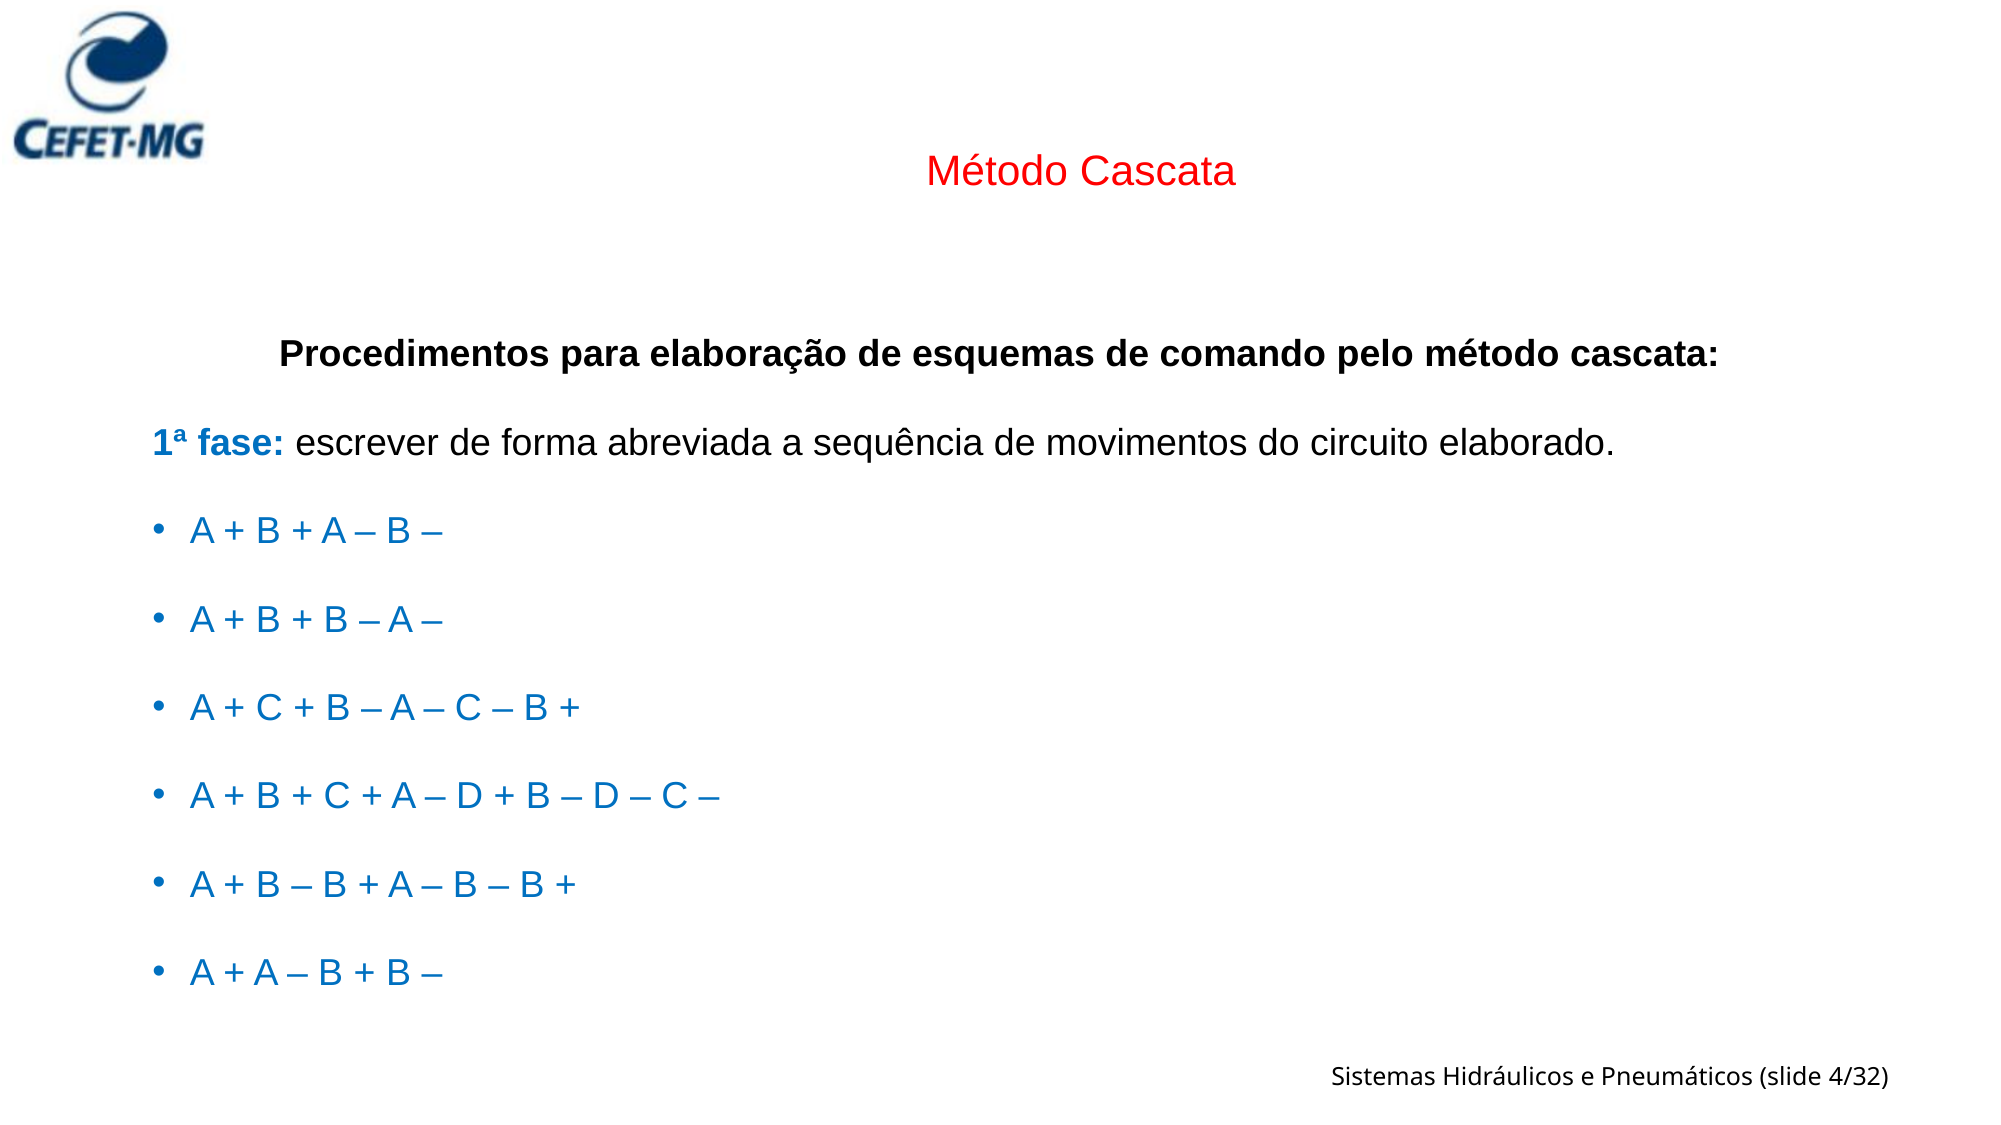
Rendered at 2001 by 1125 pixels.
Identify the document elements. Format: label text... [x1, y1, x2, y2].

footer Sistemas Hidráulicos e Pneumáticos (slide 4/32) [1197, 1059, 1904, 1103]
title Método Cascata [258, 109, 1904, 202]
picture [2, 5, 214, 170]
list Procedimentos para elaboração de esquemas de comando pelo método cascata: 1ª fase: escrever de forma abreviada a sequência de movimentos do circuito elaborado. A + B + A – B – A + B + B – A – A + C + B – A – C – B + A + B + C + A – D + B – D – C – A + B – B + A – B – B + A + A – B + B – [137, 299, 1863, 1014]
